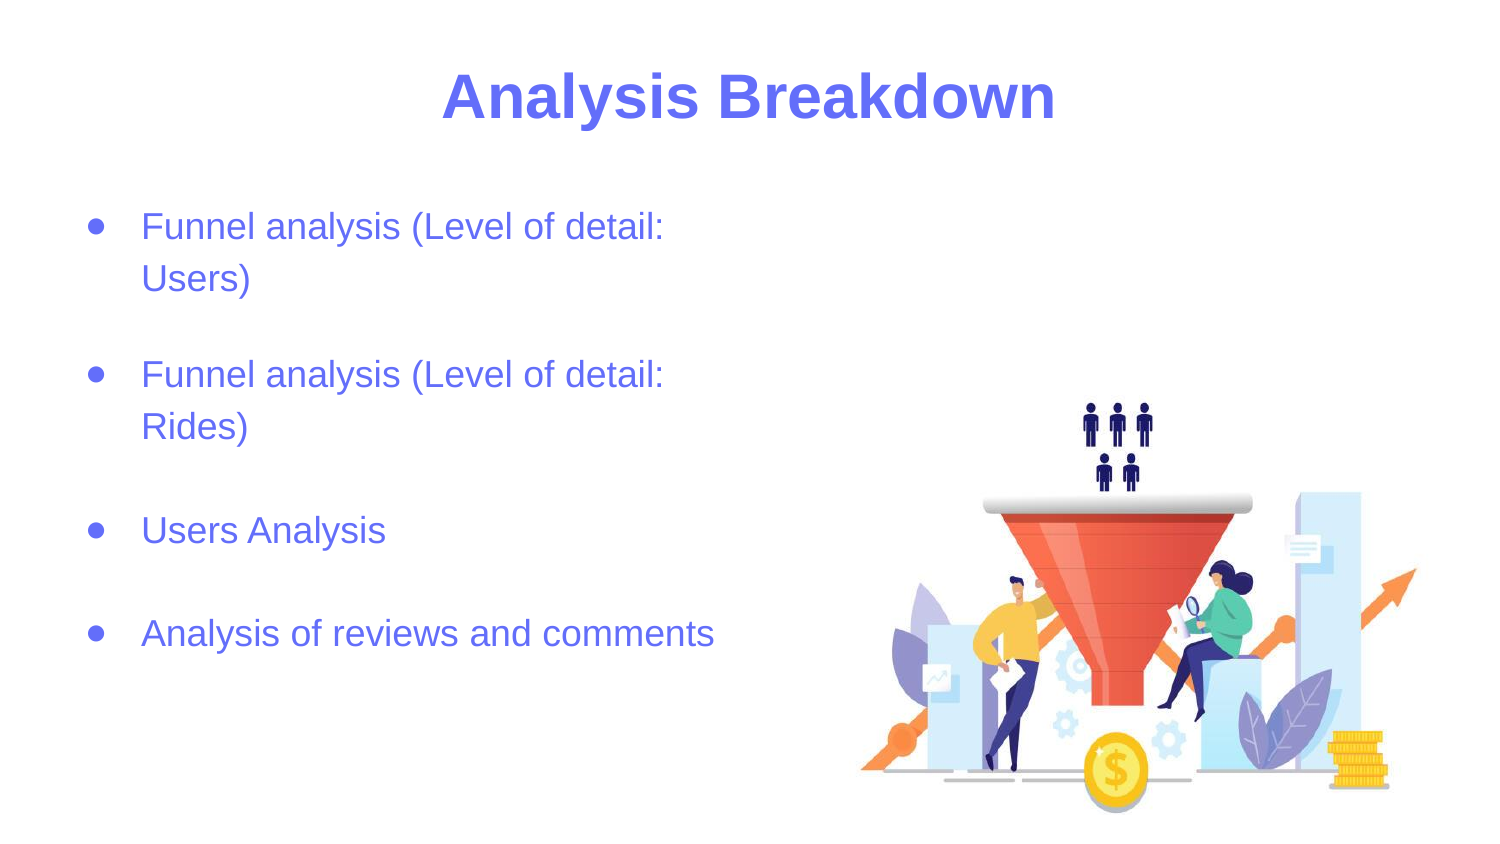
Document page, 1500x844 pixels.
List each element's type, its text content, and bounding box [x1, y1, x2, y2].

picture [779, 363, 1476, 815]
title Analysis Breakdown [51, 40, 1449, 103]
list Funnel analysis (Level of detail: Users) Funnel analysis (Level of detail: Rides) Users Analysis Analysis of reviews and comments [51, 180, 795, 802]
